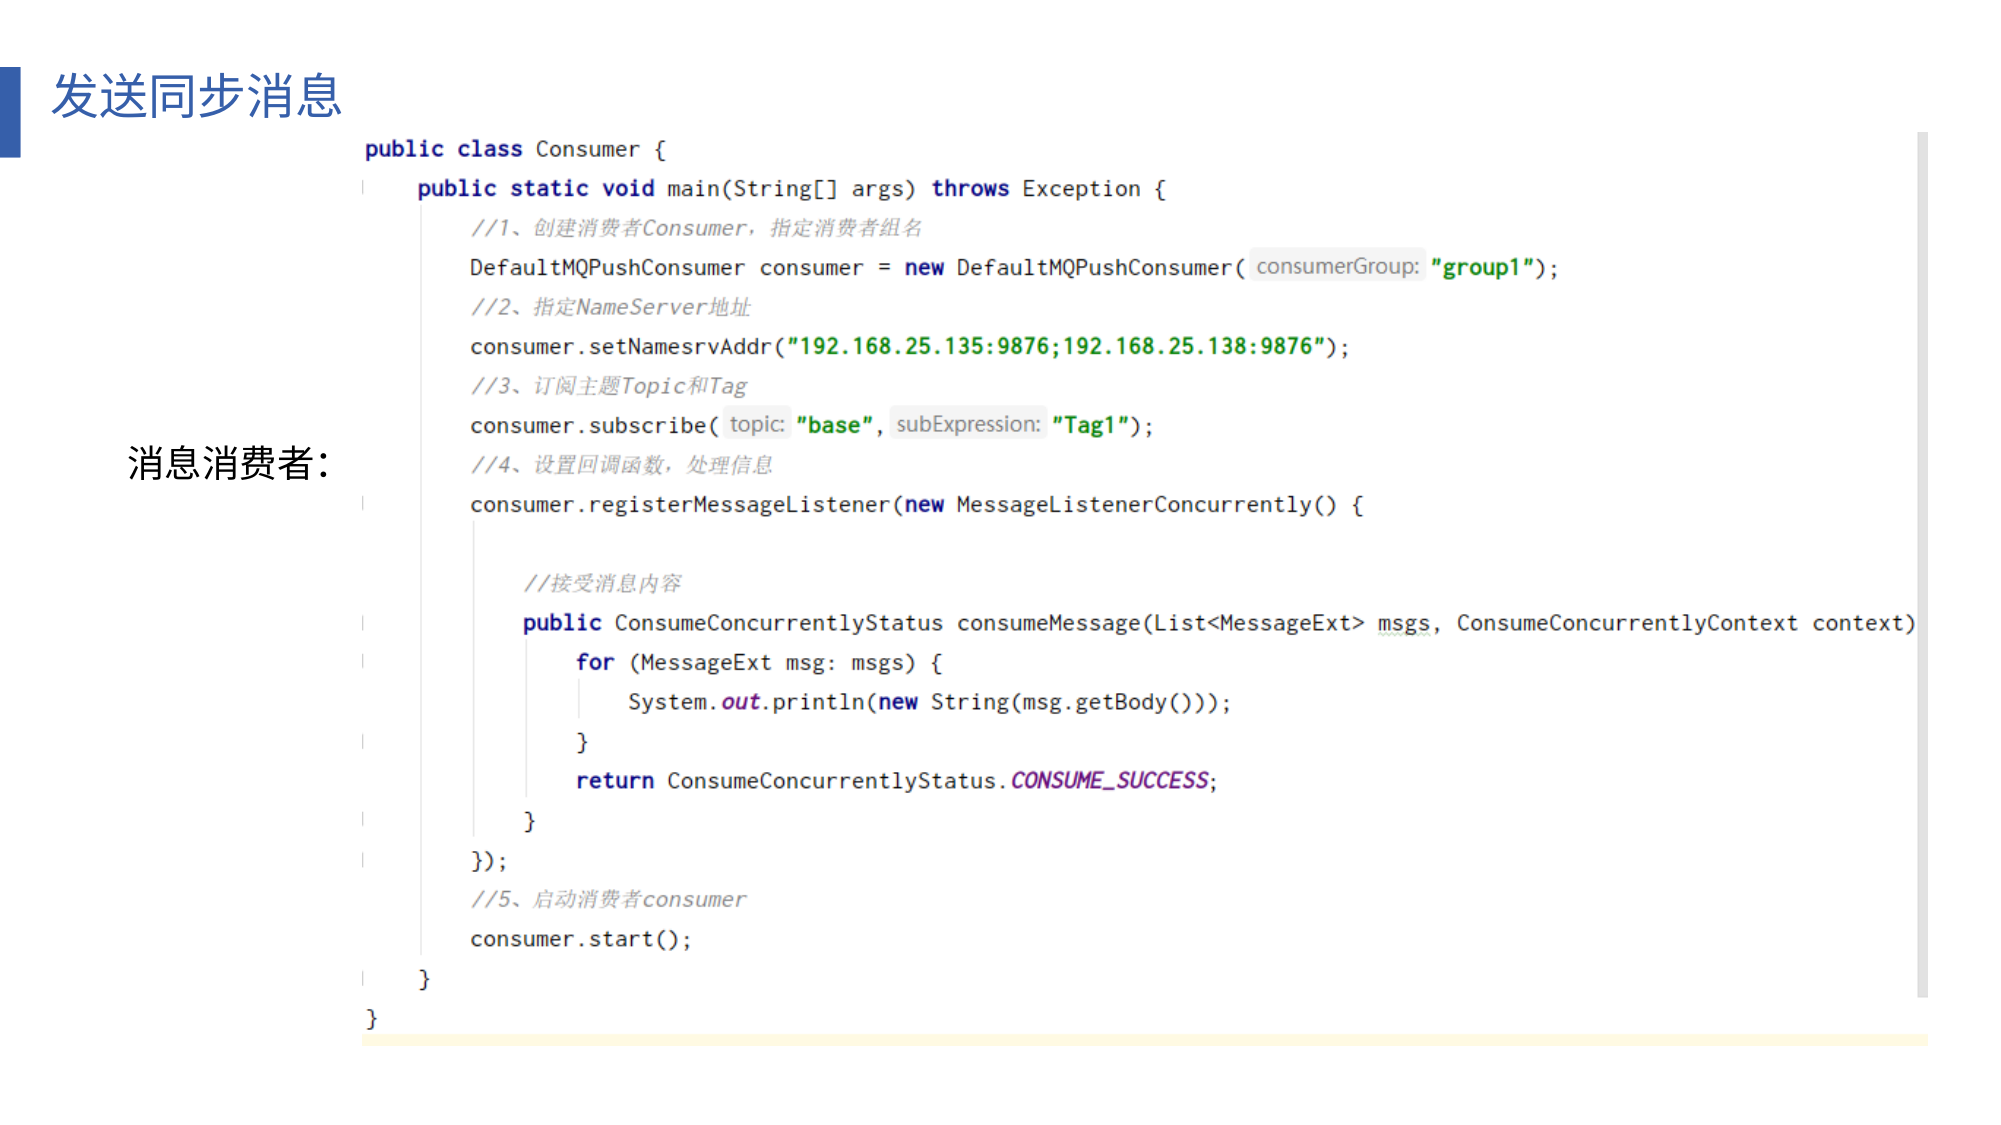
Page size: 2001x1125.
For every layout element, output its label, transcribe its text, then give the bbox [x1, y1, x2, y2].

text_box 消息消费者： [112, 432, 362, 493]
picture [362, 132, 1928, 1046]
list 发送同步消息 [35, 64, 1112, 133]
